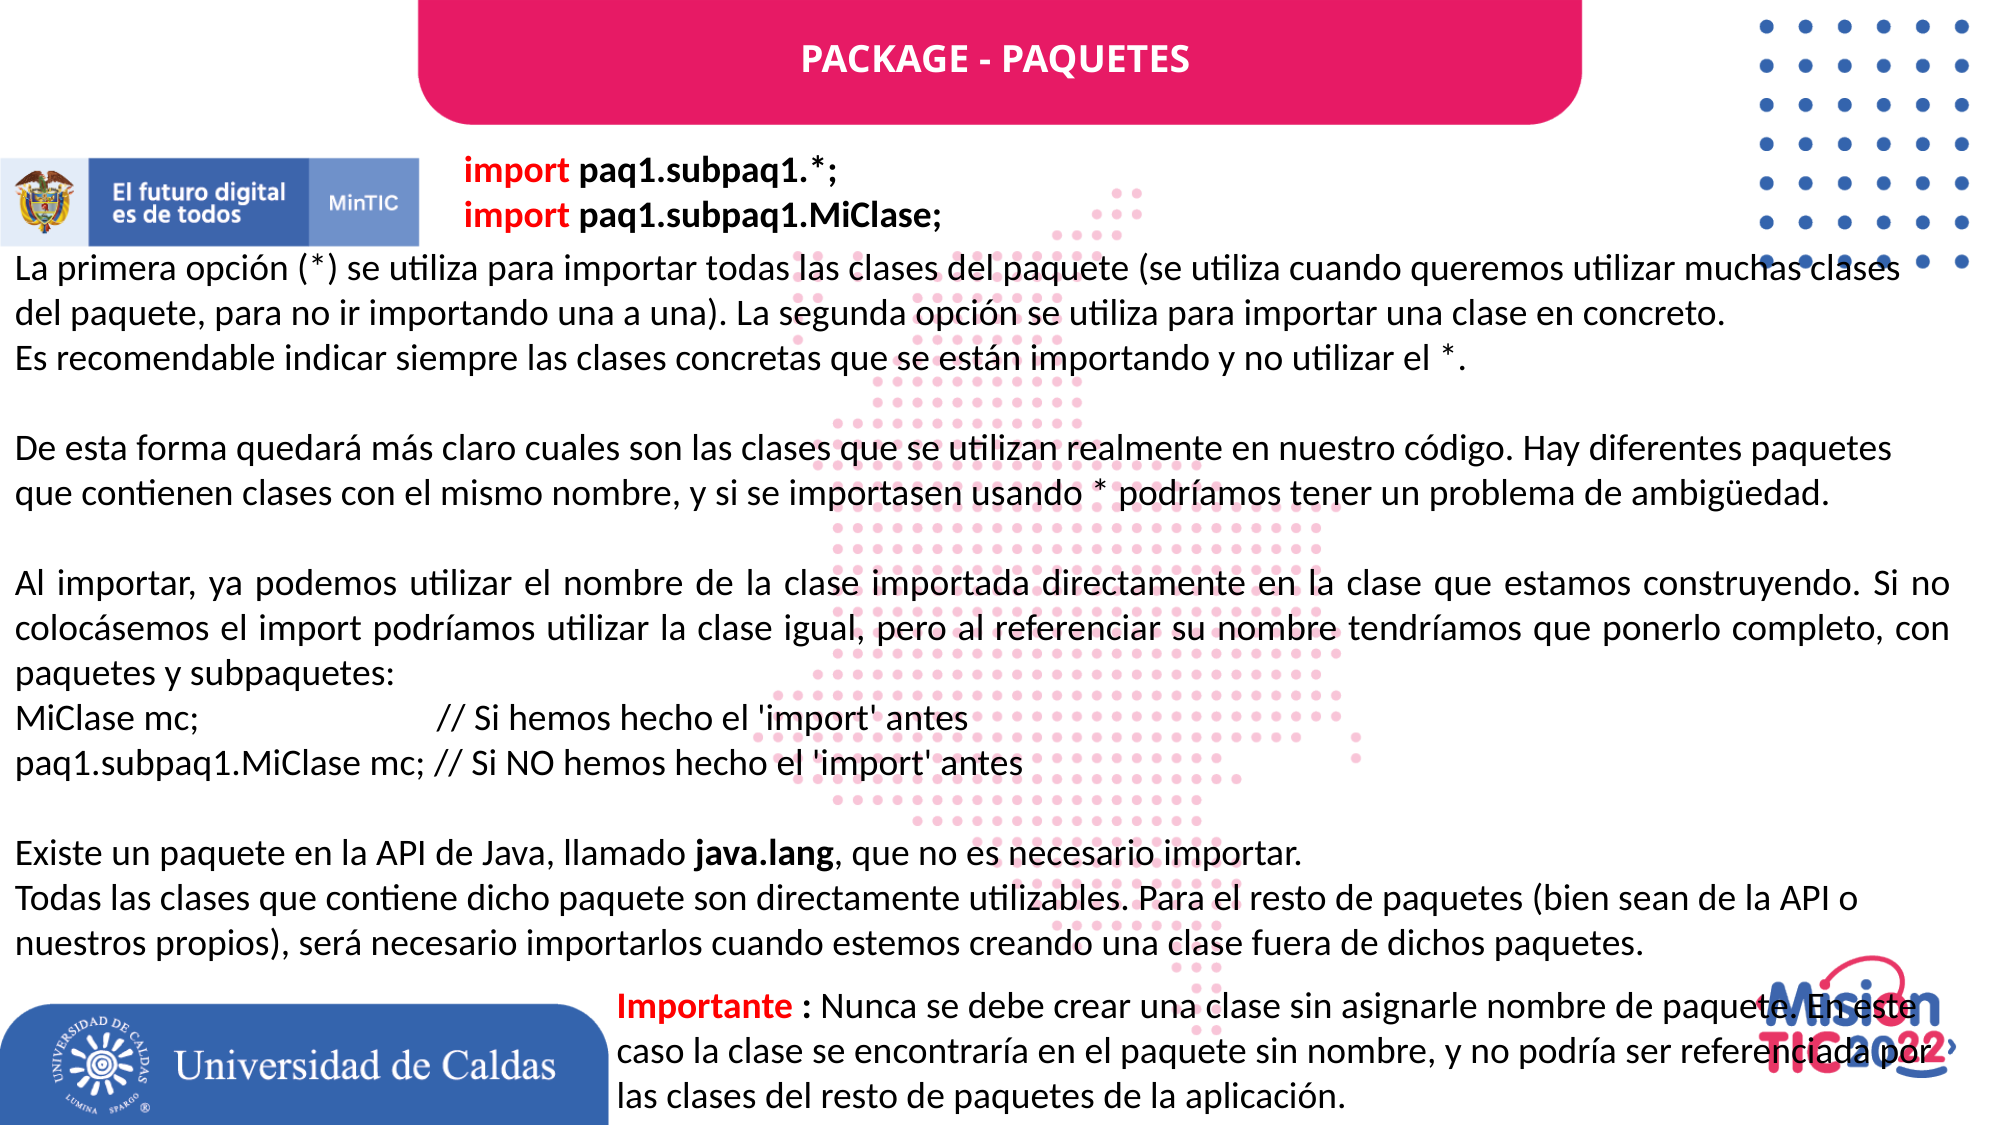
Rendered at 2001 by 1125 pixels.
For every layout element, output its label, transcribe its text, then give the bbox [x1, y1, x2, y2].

picture [0, 0, 2000, 1125]
text_box import paq1.subpaq1.*; import paq1.subpaq1.MiClase; [449, 137, 1388, 242]
text_box La primera opción (*) se utiliza para importar todas las clases del paquete (se utiliza cuando queremos utilizar muchas clases del paquete, para no ir importando una a una). La segunda opción se utiliza para importar una clase en concreto. Es recomendable indicar siempre las clases concretas que se están importando y no utilizar el *. De esta forma quedará más claro cuales son las clases que se utilizan realmente en nuestro código. Hay diferentes paquetes que contienen clases con el mismo nombre, y si se importasen usando * podríamos tener un problema de ambigüedad. Al importar, ya podemos utilizar el nombre de la clase importada directamente en la clase que estamos construyendo. Si no colocásemos el import podríamos utilizar la clase igual, pero al referenciar su nombre tendríamos que ponerlo completo, con paquetes y subpaquetes: MiClase mc; // Si hemos hecho el 'import' antes paq1.subpaq1.MiClase mc; // Si NO hemos hecho el 'import' antes Existe un paquete en la API de Java, llamado java.lang, que no es necesario importar. Todas las clases que contiene dicho paquete son directamente utilizables. Para el resto de paquetes (bien sean de la API o nuestros propios), será necesario importarlos cuando estemos creando una clase fuera de dichos paquetes. [0, 235, 1968, 971]
text_box Importante : Nunca se debe crear una clase sin asignarle nombre de paquete. En este caso la clase se encontraría en el paquete sin nombre, y no podría ser referenciada por las clases del resto de paquetes de la aplicación. [601, 973, 1983, 1124]
text_box PACKAGE - PAQUETES [785, 27, 1206, 88]
